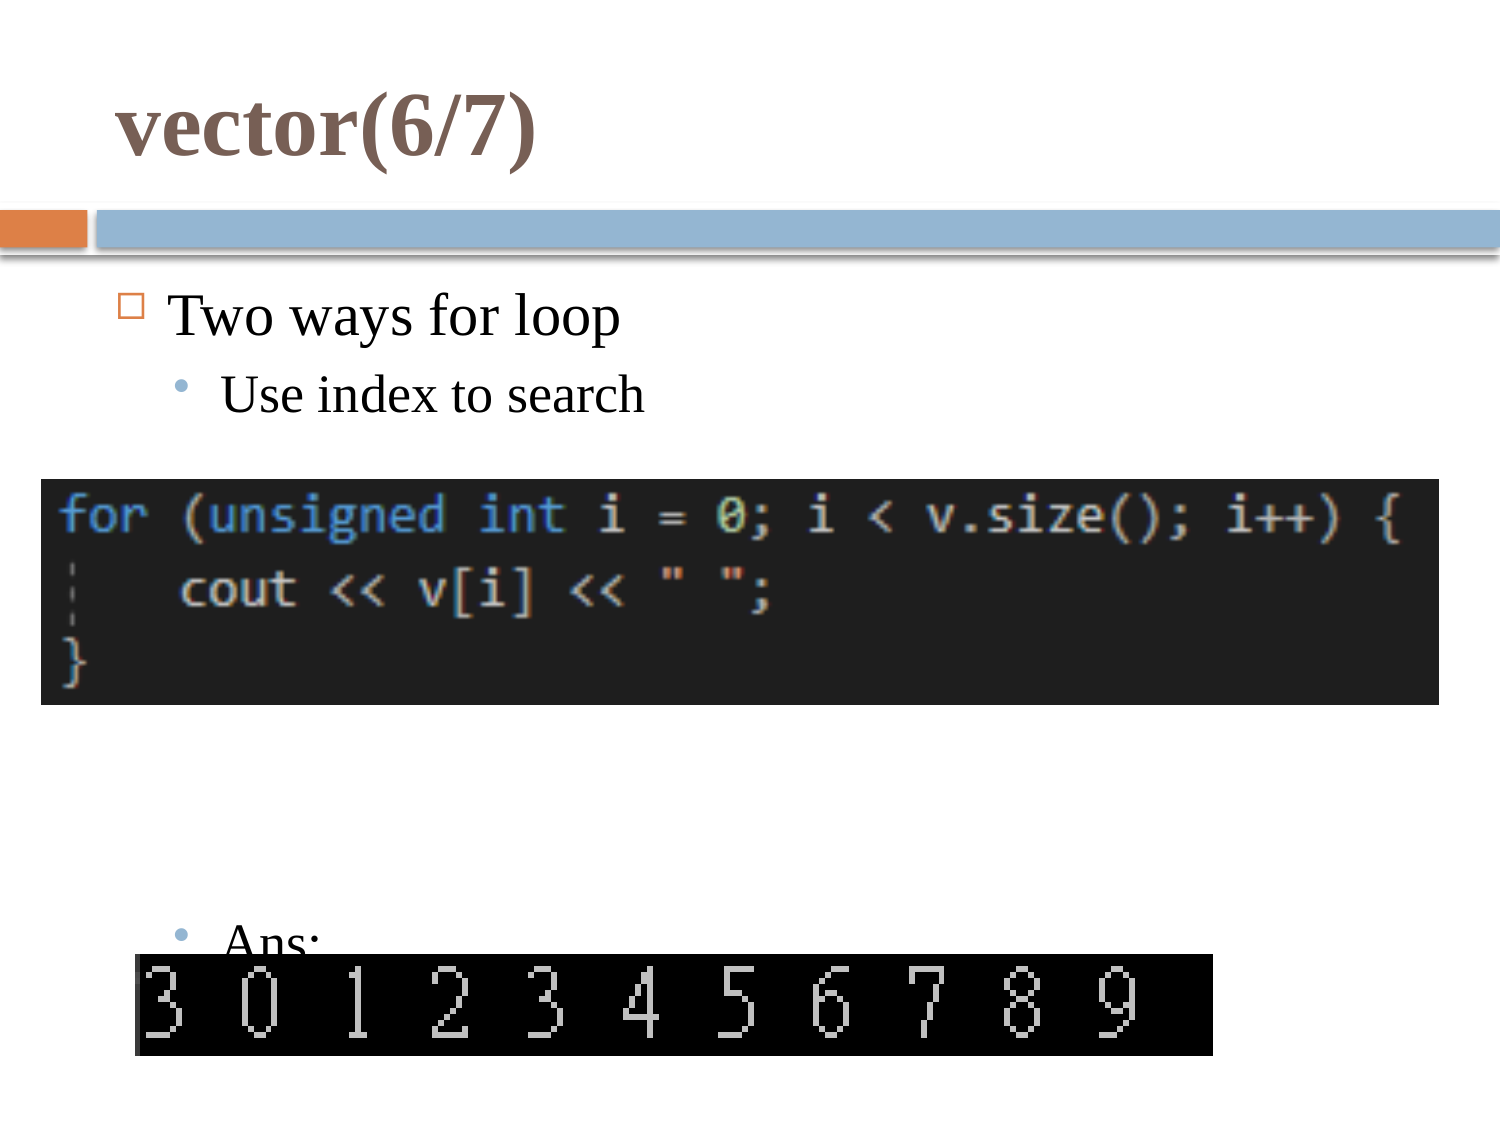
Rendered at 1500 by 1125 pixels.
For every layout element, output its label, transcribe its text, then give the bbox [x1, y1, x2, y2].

list Two ways for loop Use index to search Ans: [100, 715, 1438, 1005]
list Two ways for loop Use index to search Ans: [100, 267, 1438, 479]
picture [40, 479, 1439, 705]
picture [135, 953, 1213, 1056]
title vector(6/7) [100, 37, 1438, 200]
